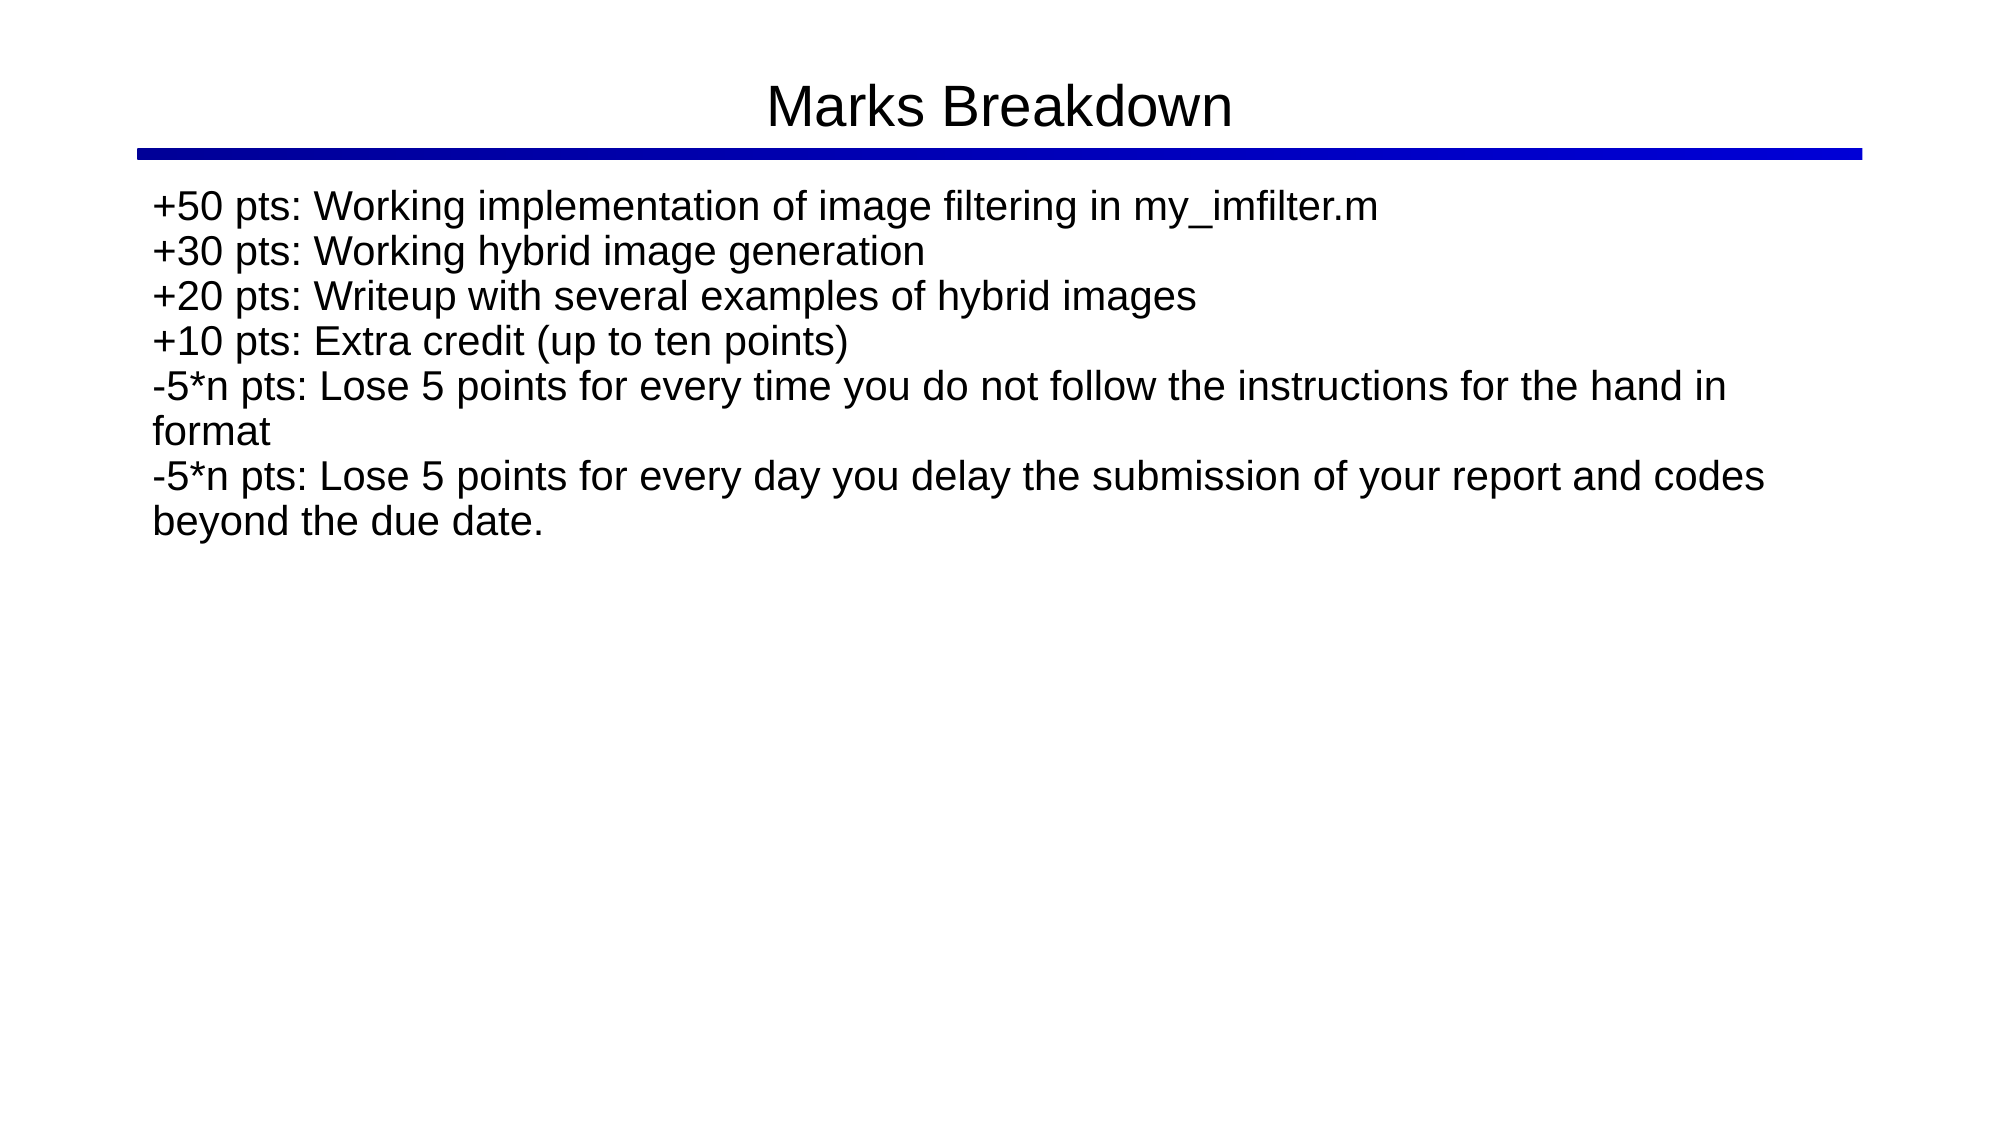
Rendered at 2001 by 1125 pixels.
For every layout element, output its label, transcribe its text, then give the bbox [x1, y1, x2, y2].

list +50 pts: Working implementation of image filtering in my_imfilter.m +30 pts: Working hybrid image generation +20 pts: Writeup with several examples of hybrid images +10 pts: Extra credit (up to ten points) -5*n pts: Lose 5 points for every time you do not follow the instructions for the hand in format -5*n pts: Lose 5 points for every day you delay the submission of your report and codes beyond the due date. [137, 177, 1863, 967]
title Marks Breakdown [137, 58, 1863, 159]
